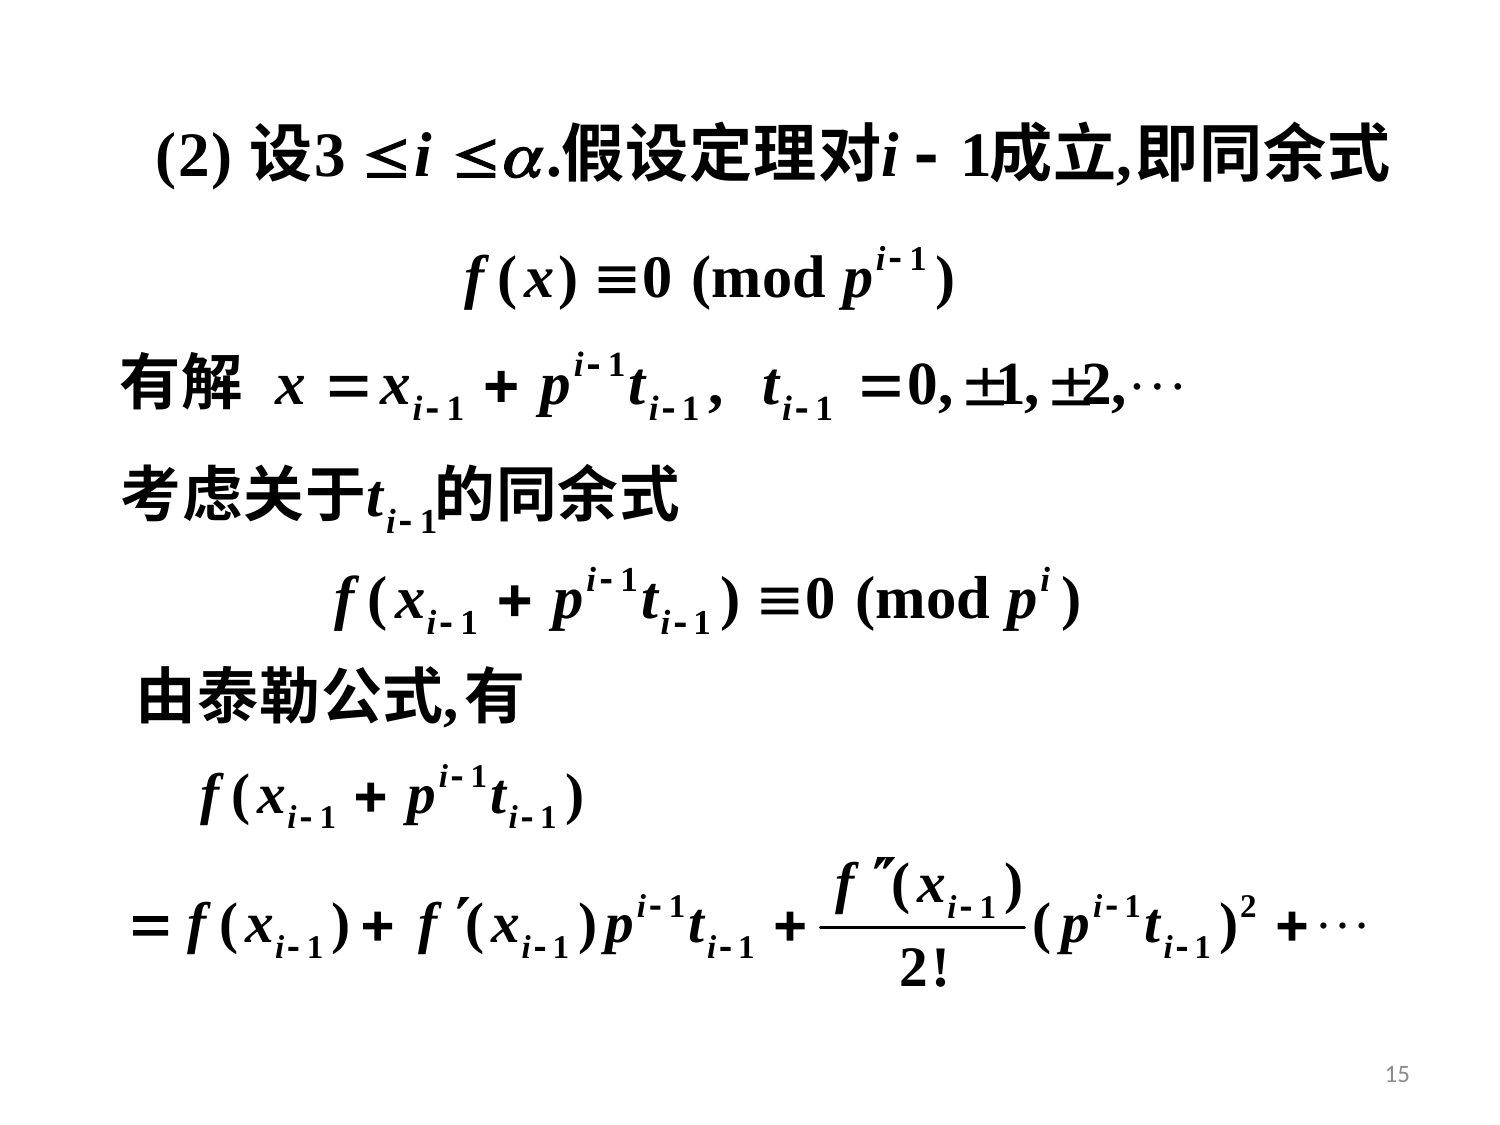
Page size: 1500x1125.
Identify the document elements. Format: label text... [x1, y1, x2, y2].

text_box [135, 656, 538, 744]
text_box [442, 231, 966, 323]
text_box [111, 337, 1200, 436]
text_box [147, 113, 1400, 204]
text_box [111, 455, 1093, 649]
slide_number 15 [1074, 1042, 1425, 1103]
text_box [119, 751, 1381, 1001]
